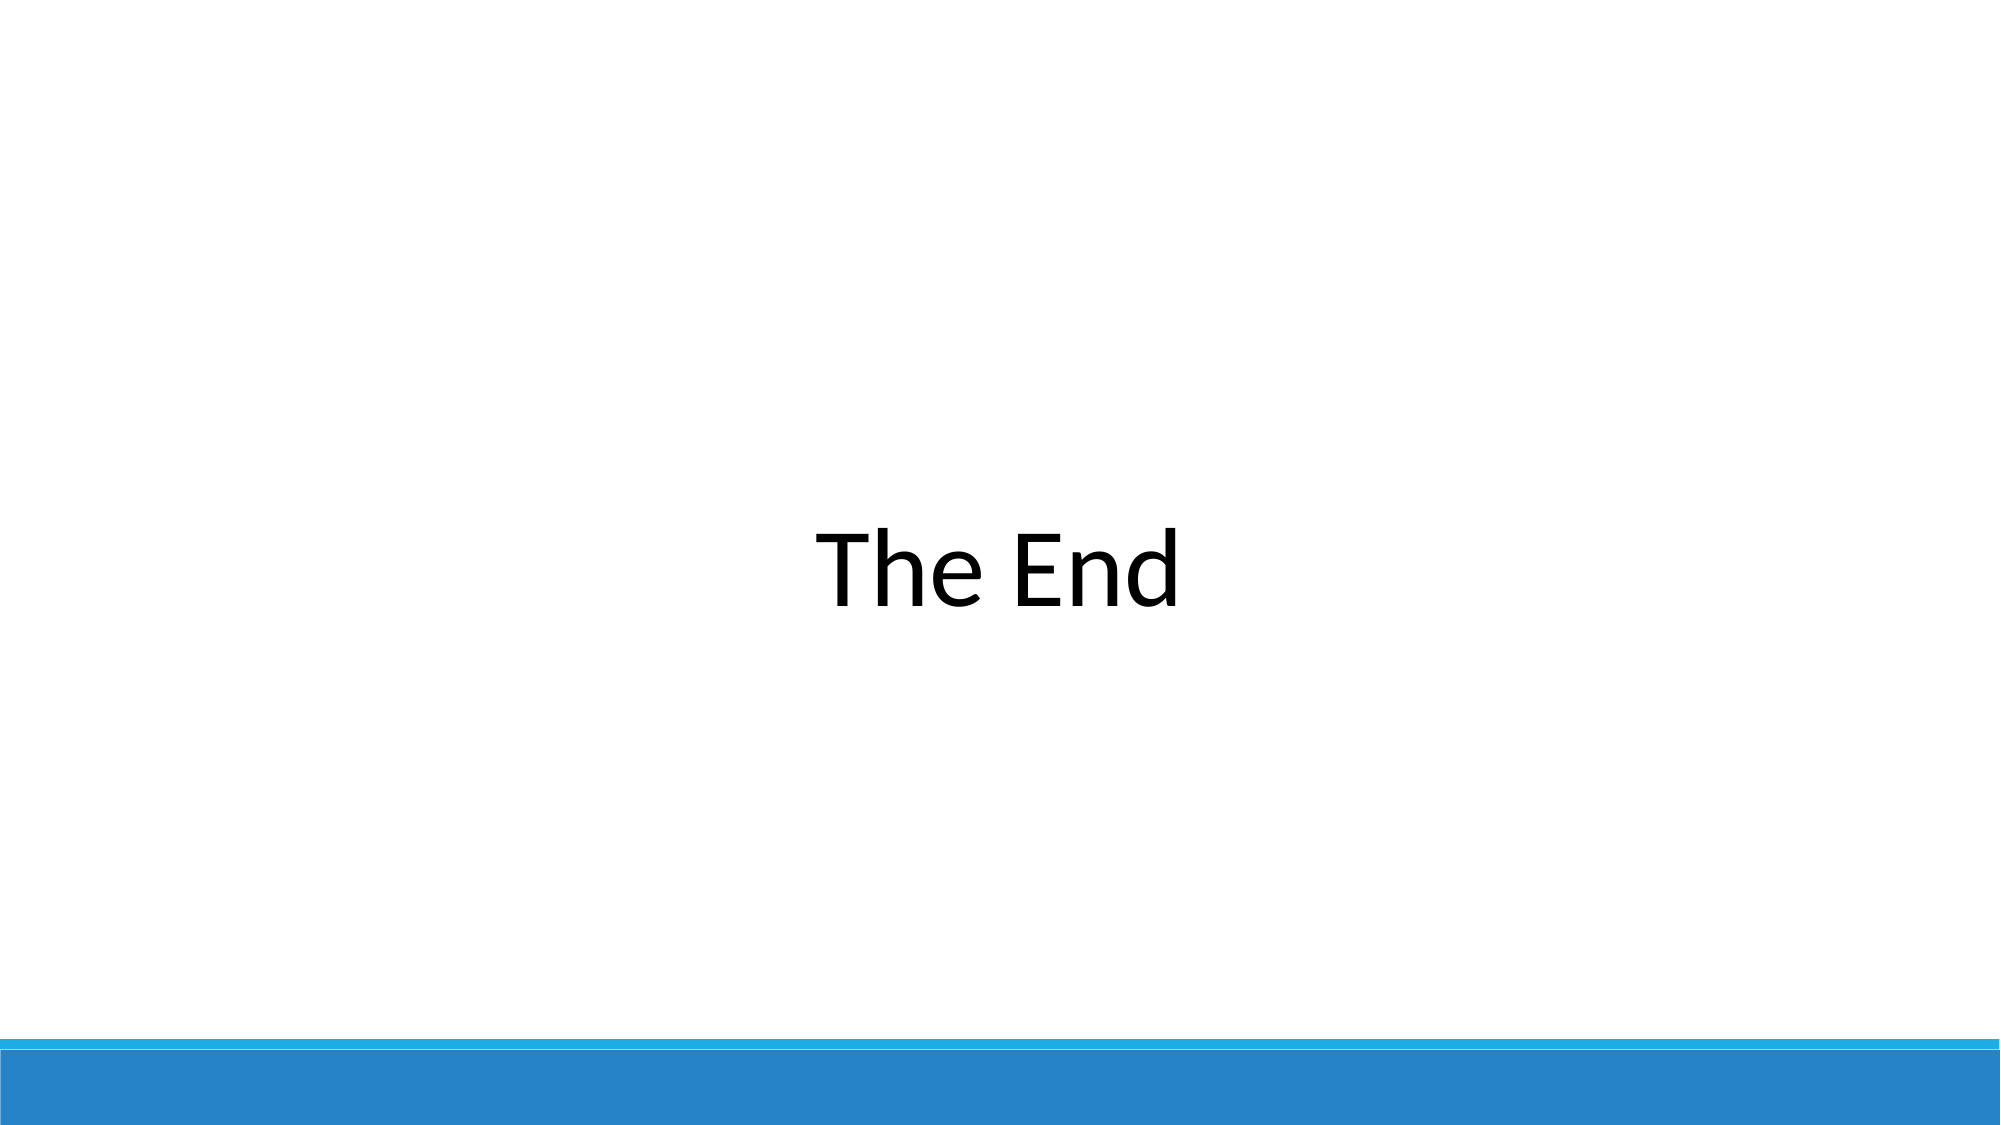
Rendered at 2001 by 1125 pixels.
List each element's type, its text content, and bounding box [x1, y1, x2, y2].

text_box The End [660, 486, 1340, 637]
